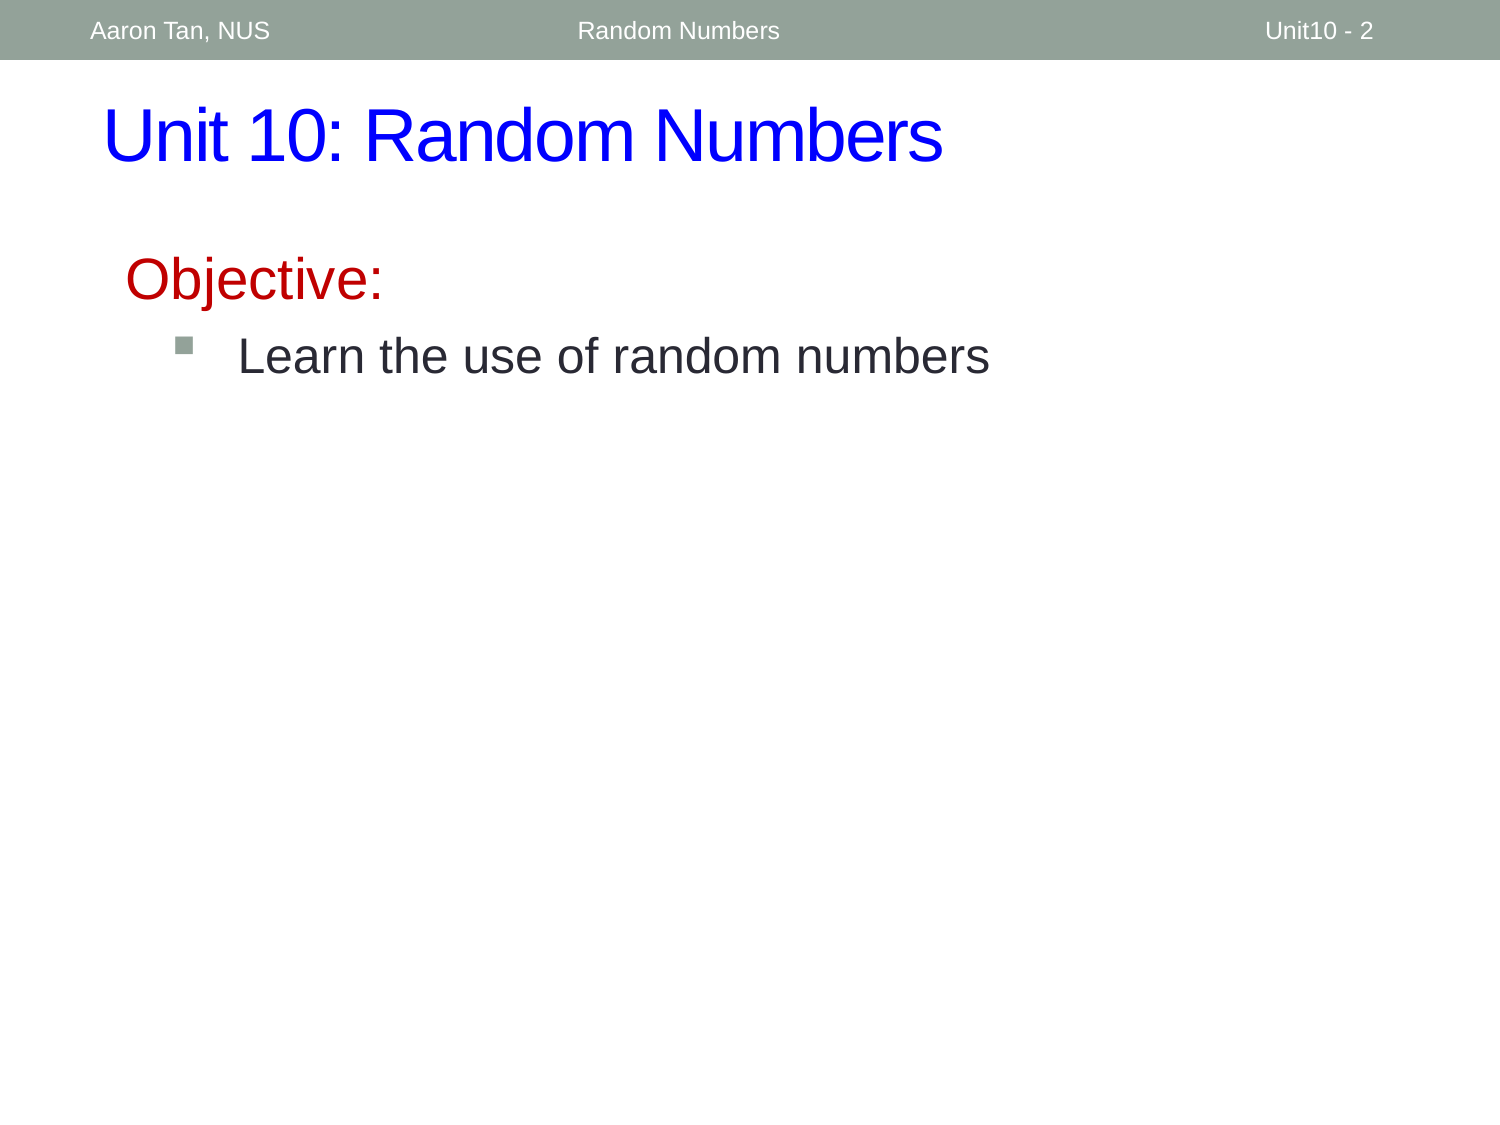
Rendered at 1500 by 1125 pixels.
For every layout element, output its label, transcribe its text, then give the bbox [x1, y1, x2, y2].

title Unit 10: Random Numbers [87, 62, 1463, 200]
text_box Objective: Learn the use of random numbers [110, 233, 1361, 592]
slide_number Unit10 - 2 [1250, 3, 1425, 57]
slide_number Aaron Tan, NUS [75, 3, 550, 57]
footer Random Numbers [562, 3, 1238, 57]
